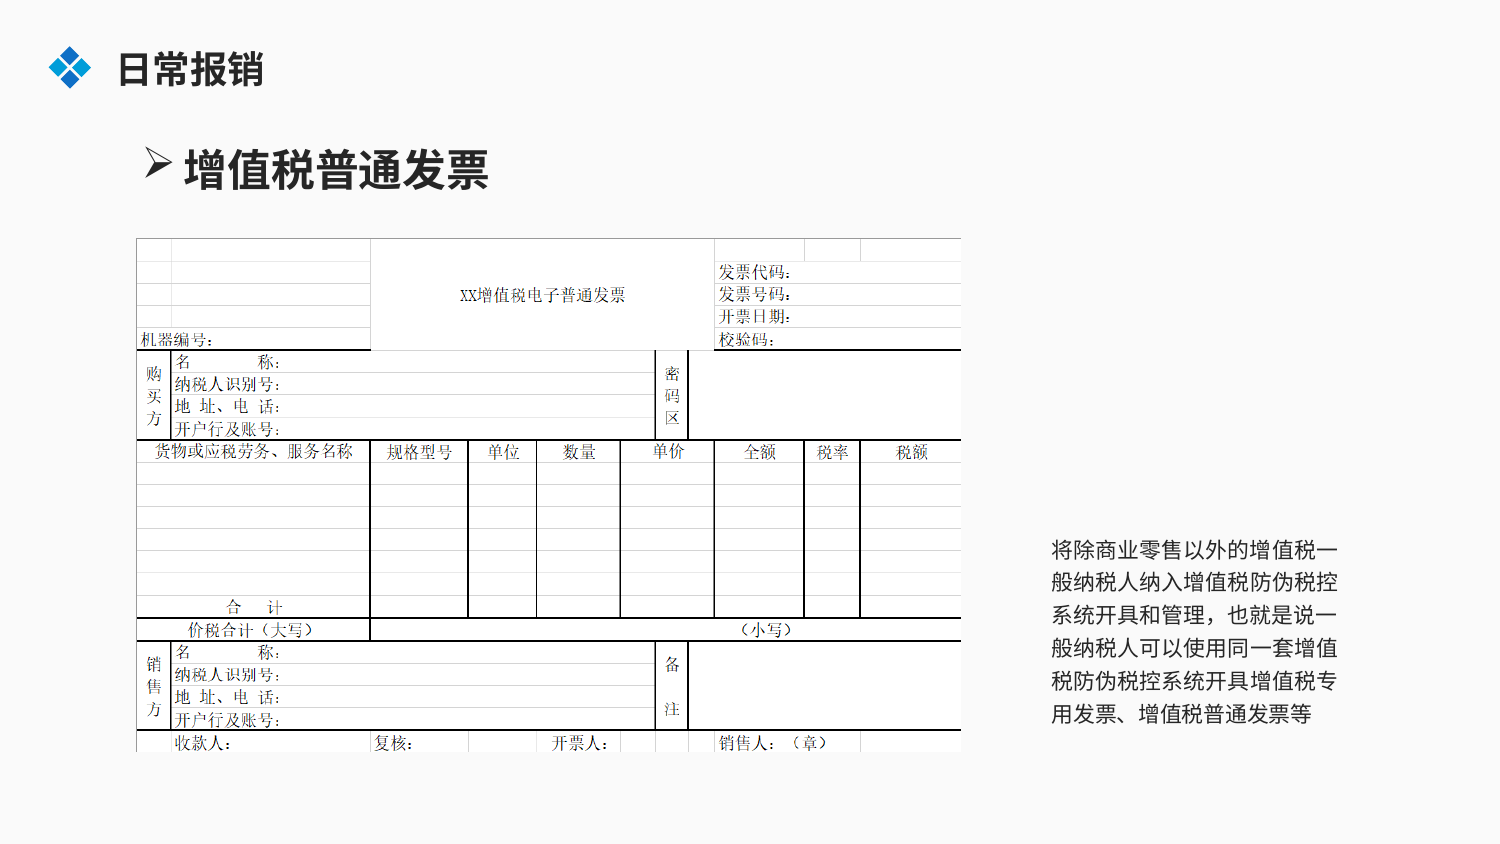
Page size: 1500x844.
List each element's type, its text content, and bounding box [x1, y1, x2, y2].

text_box 将除商业零售以外的增值税一般纳税人纳入增值税防伪税控系统开具和管理，也就是说一般纳税人可以使用同一套增值税防伪税控系统开具增值税专用发票、增值税普通发票等 [1036, 522, 1353, 734]
text_box 增值税普通发票 [126, 135, 645, 203]
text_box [55, 52, 85, 83]
text_box 日常报销 [100, 38, 735, 99]
picture [136, 238, 961, 752]
